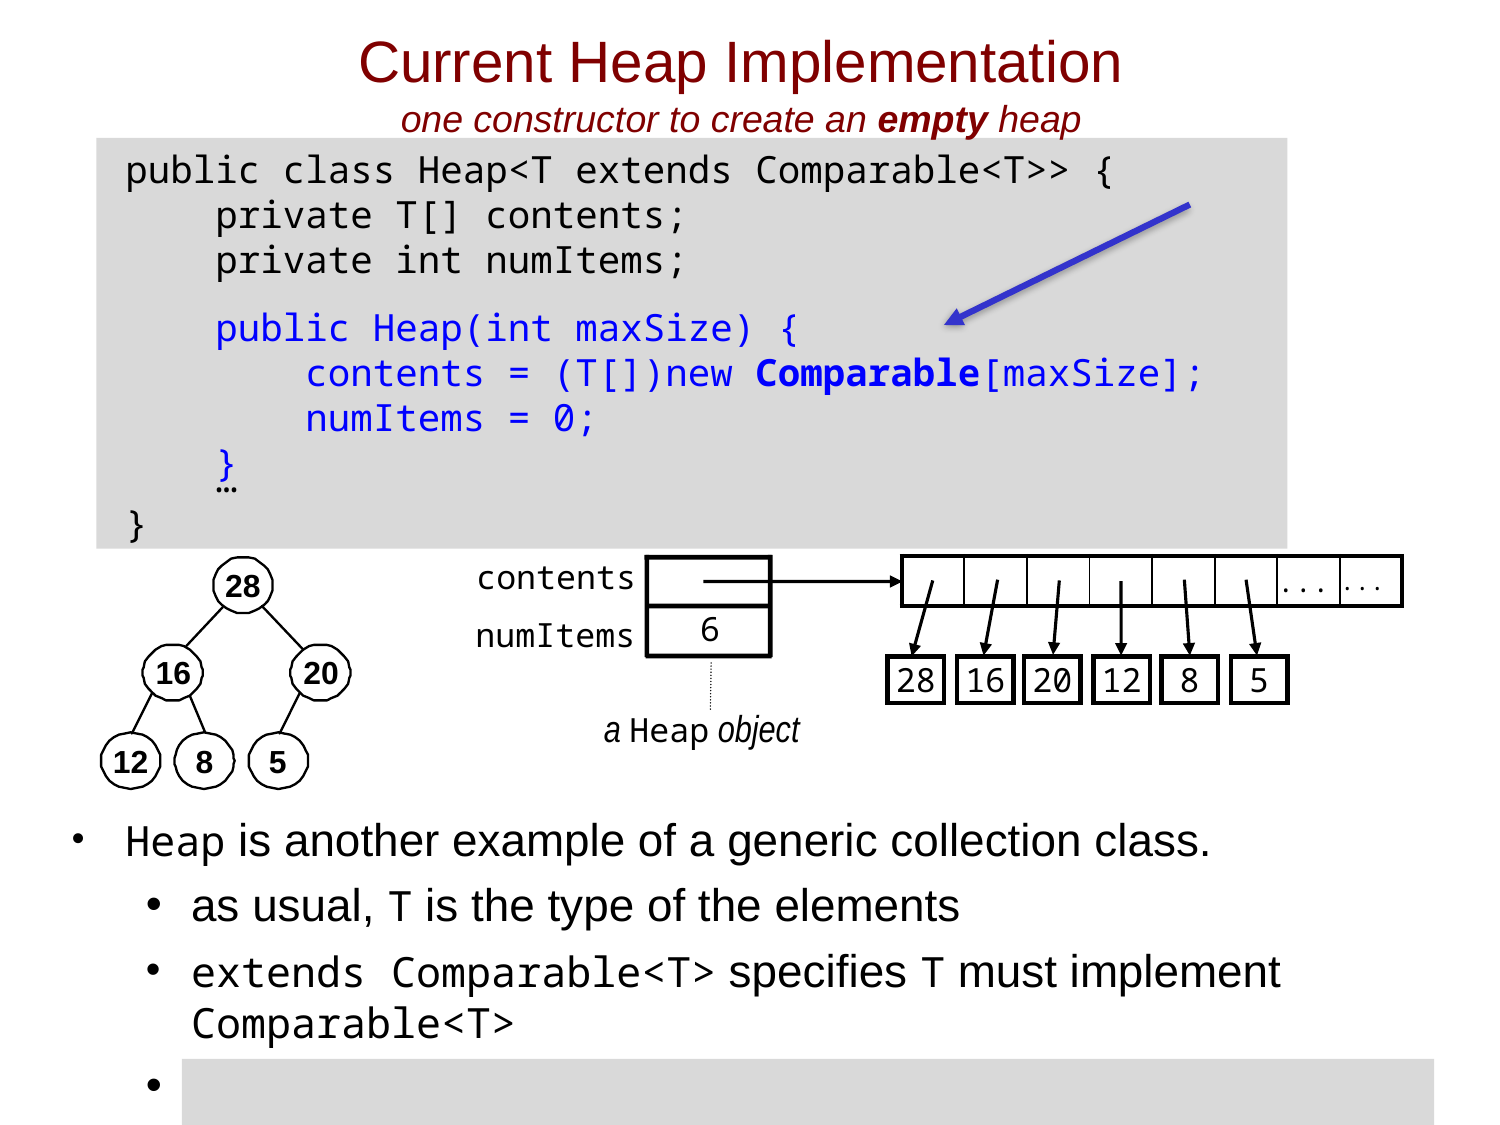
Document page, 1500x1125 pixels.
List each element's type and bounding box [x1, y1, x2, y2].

table_header [1216, 558, 1276, 604]
table_header [1153, 558, 1214, 604]
text_box [181, 1058, 1435, 1125]
text_box [1023, 656, 1081, 704]
title [96, 12, 1386, 152]
text_box [1047, 580, 1061, 655]
list [55, 138, 1500, 1060]
picture [99, 555, 356, 794]
text_box [1161, 579, 1218, 704]
text_box [460, 548, 900, 662]
text_box [943, 204, 1191, 326]
table_header [1278, 558, 1339, 604]
text_box [887, 580, 944, 704]
table_header [904, 558, 963, 604]
table_header [1341, 558, 1400, 604]
table_header [1090, 558, 1151, 604]
text_box [1231, 579, 1288, 704]
text_box [589, 697, 815, 758]
table_header [1028, 558, 1089, 604]
text_box [1093, 581, 1150, 704]
text_box [957, 579, 1014, 704]
table_header [965, 558, 1026, 604]
